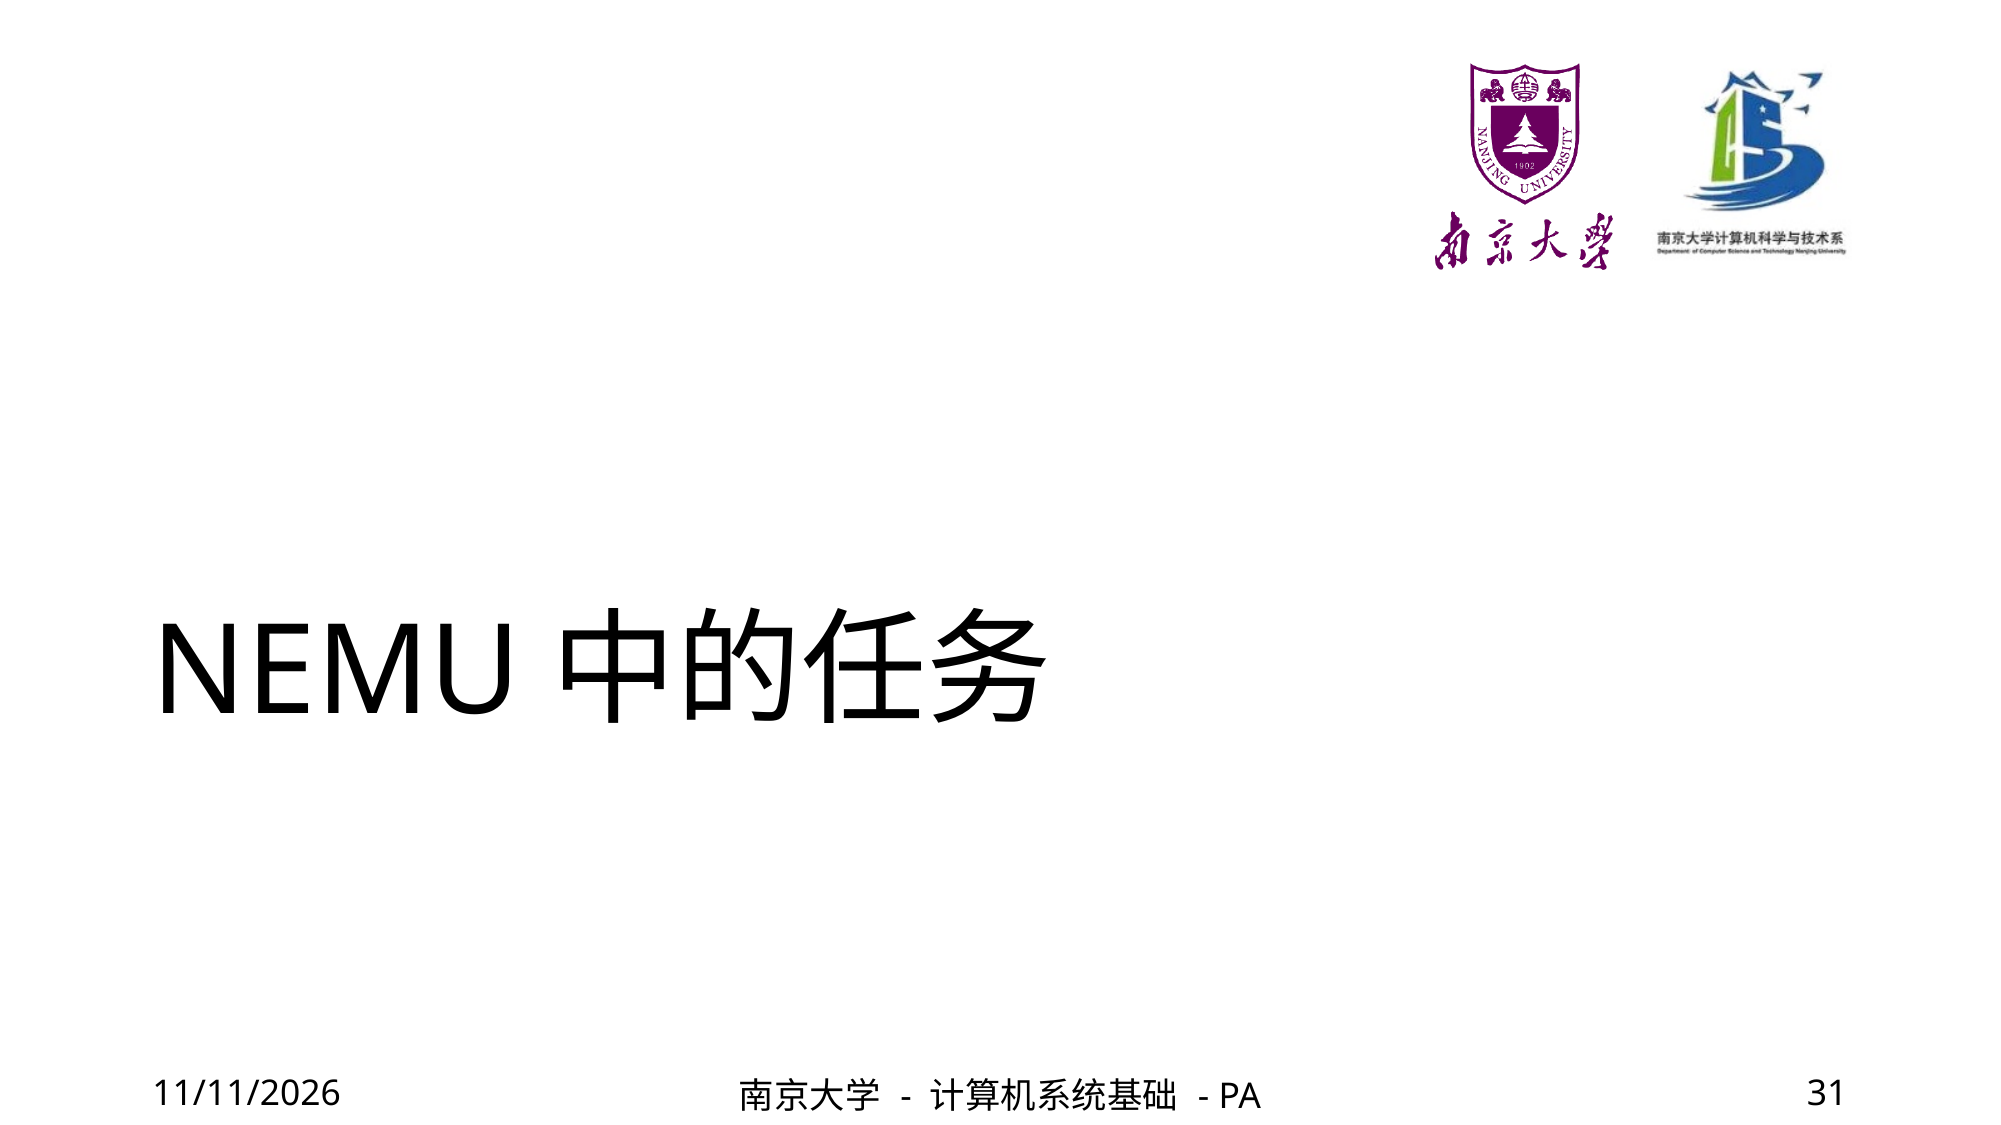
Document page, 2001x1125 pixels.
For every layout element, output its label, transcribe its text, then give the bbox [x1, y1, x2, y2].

footer 南京大学 - 计算机系统基础 - PA [662, 1064, 1338, 1125]
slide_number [137, 1064, 588, 1125]
picture [1641, 49, 1863, 284]
picture [1435, 63, 1613, 270]
title NEMU中的任务 [136, 280, 1862, 749]
slide_number 31 [1412, 1064, 1863, 1125]
